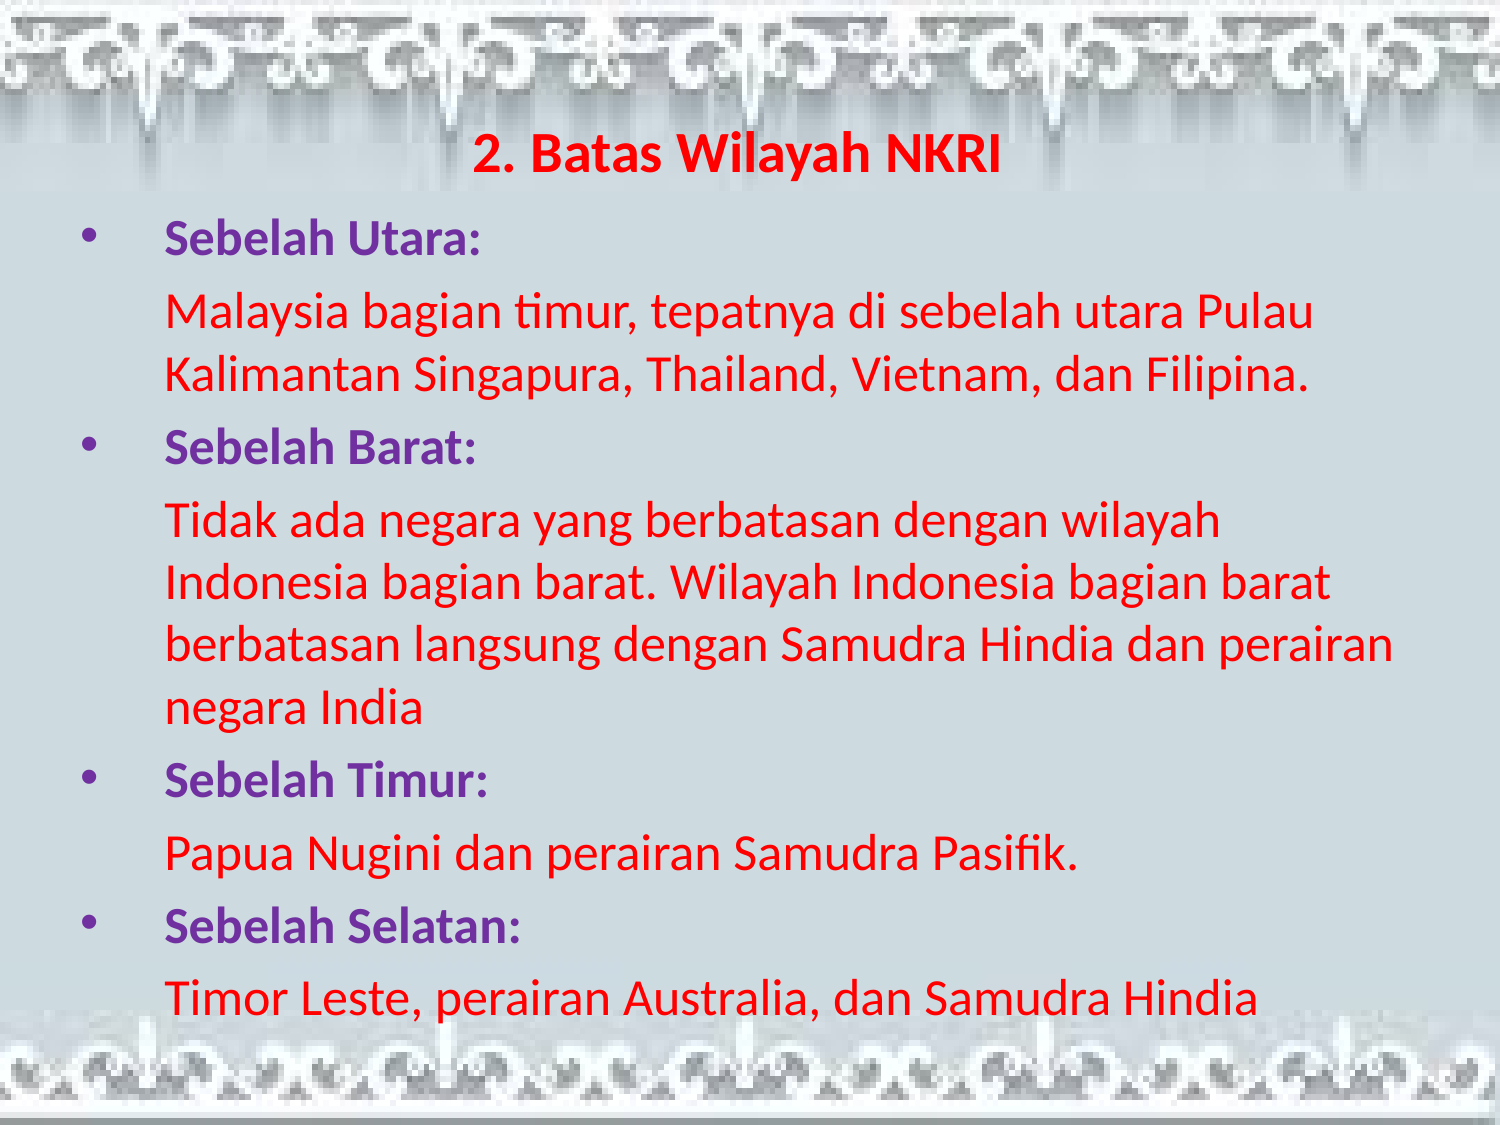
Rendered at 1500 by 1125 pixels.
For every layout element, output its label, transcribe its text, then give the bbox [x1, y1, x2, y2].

subtitle Sebelah Utara: Malaysia bagian timur, tepatnya di sebelah utara Pulau Kalimantan Singapura, Thailand, Vietnam, dan Filipina. Sebelah Barat: Tidak ada negara yang berbatasan dengan wilayah Indonesia bagian barat. Wilayah Indonesia bagian barat berbatasan langsung dengan Samudra Hindia dan perairan negara India Sebelah Timur: Papua Nugini dan perairan Samudra Pasifik. Sebelah Selatan: Timor Leste, perairan Australia, dan Samudra Hindia [64, 196, 1436, 1035]
picture [0, 0, 1500, 1125]
title 2. Batas Wilayah NKRI [100, 78, 1376, 196]
